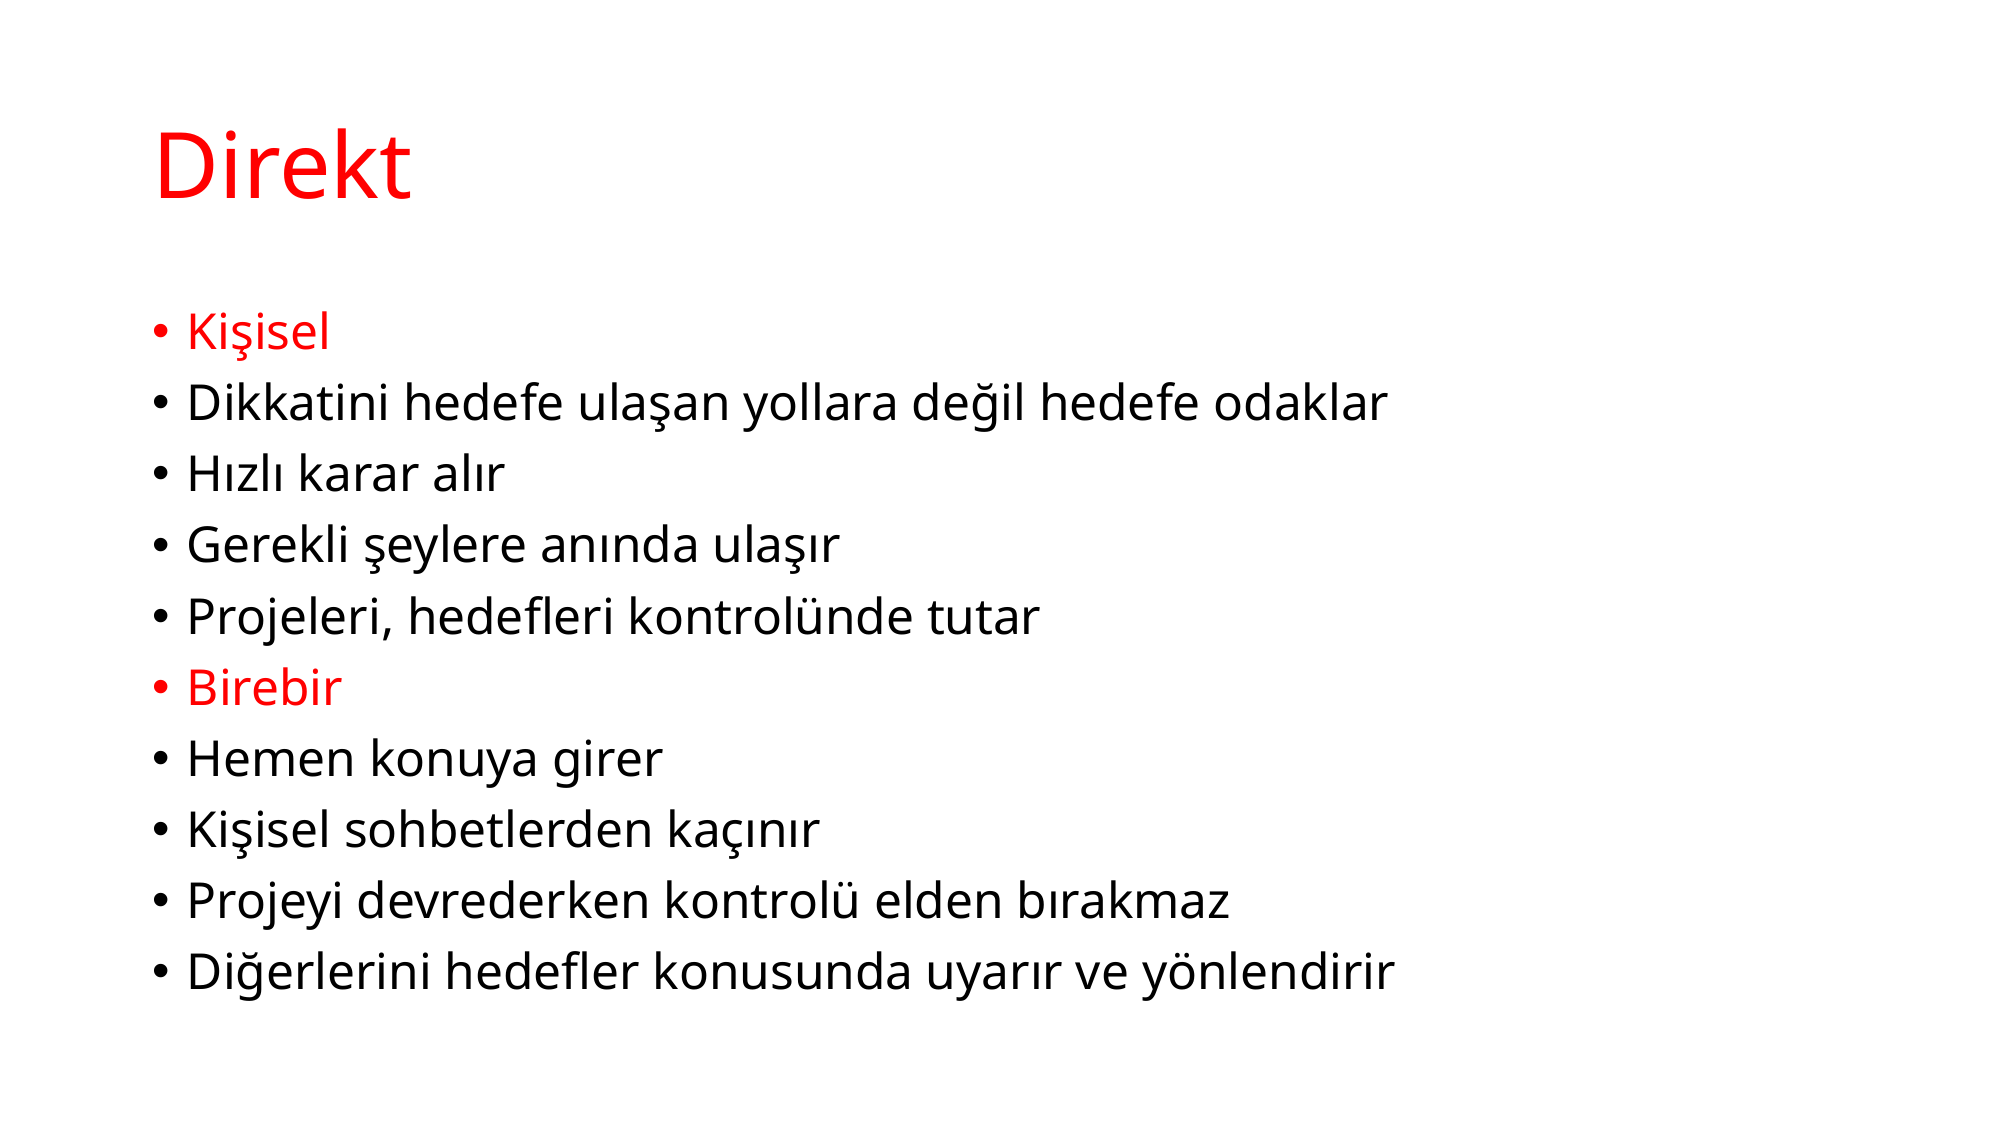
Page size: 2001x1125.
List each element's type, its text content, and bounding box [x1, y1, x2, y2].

list Kişisel Dikkatini hedefe ulaşan yollara değil hedefe odaklar Hızlı karar alır Gerekli şeylere anında ulaşır Projeleri, hedefleri kontrolünde tutar Birebir Hemen konuya girer Kişisel sohbetlerden kaçınır Projeyi devrederken kontrolü elden bırakmaz Diğerlerini hedefler konusunda uyarır ve yönlendirir [137, 299, 1863, 1014]
title Direkt [137, 59, 1863, 278]
